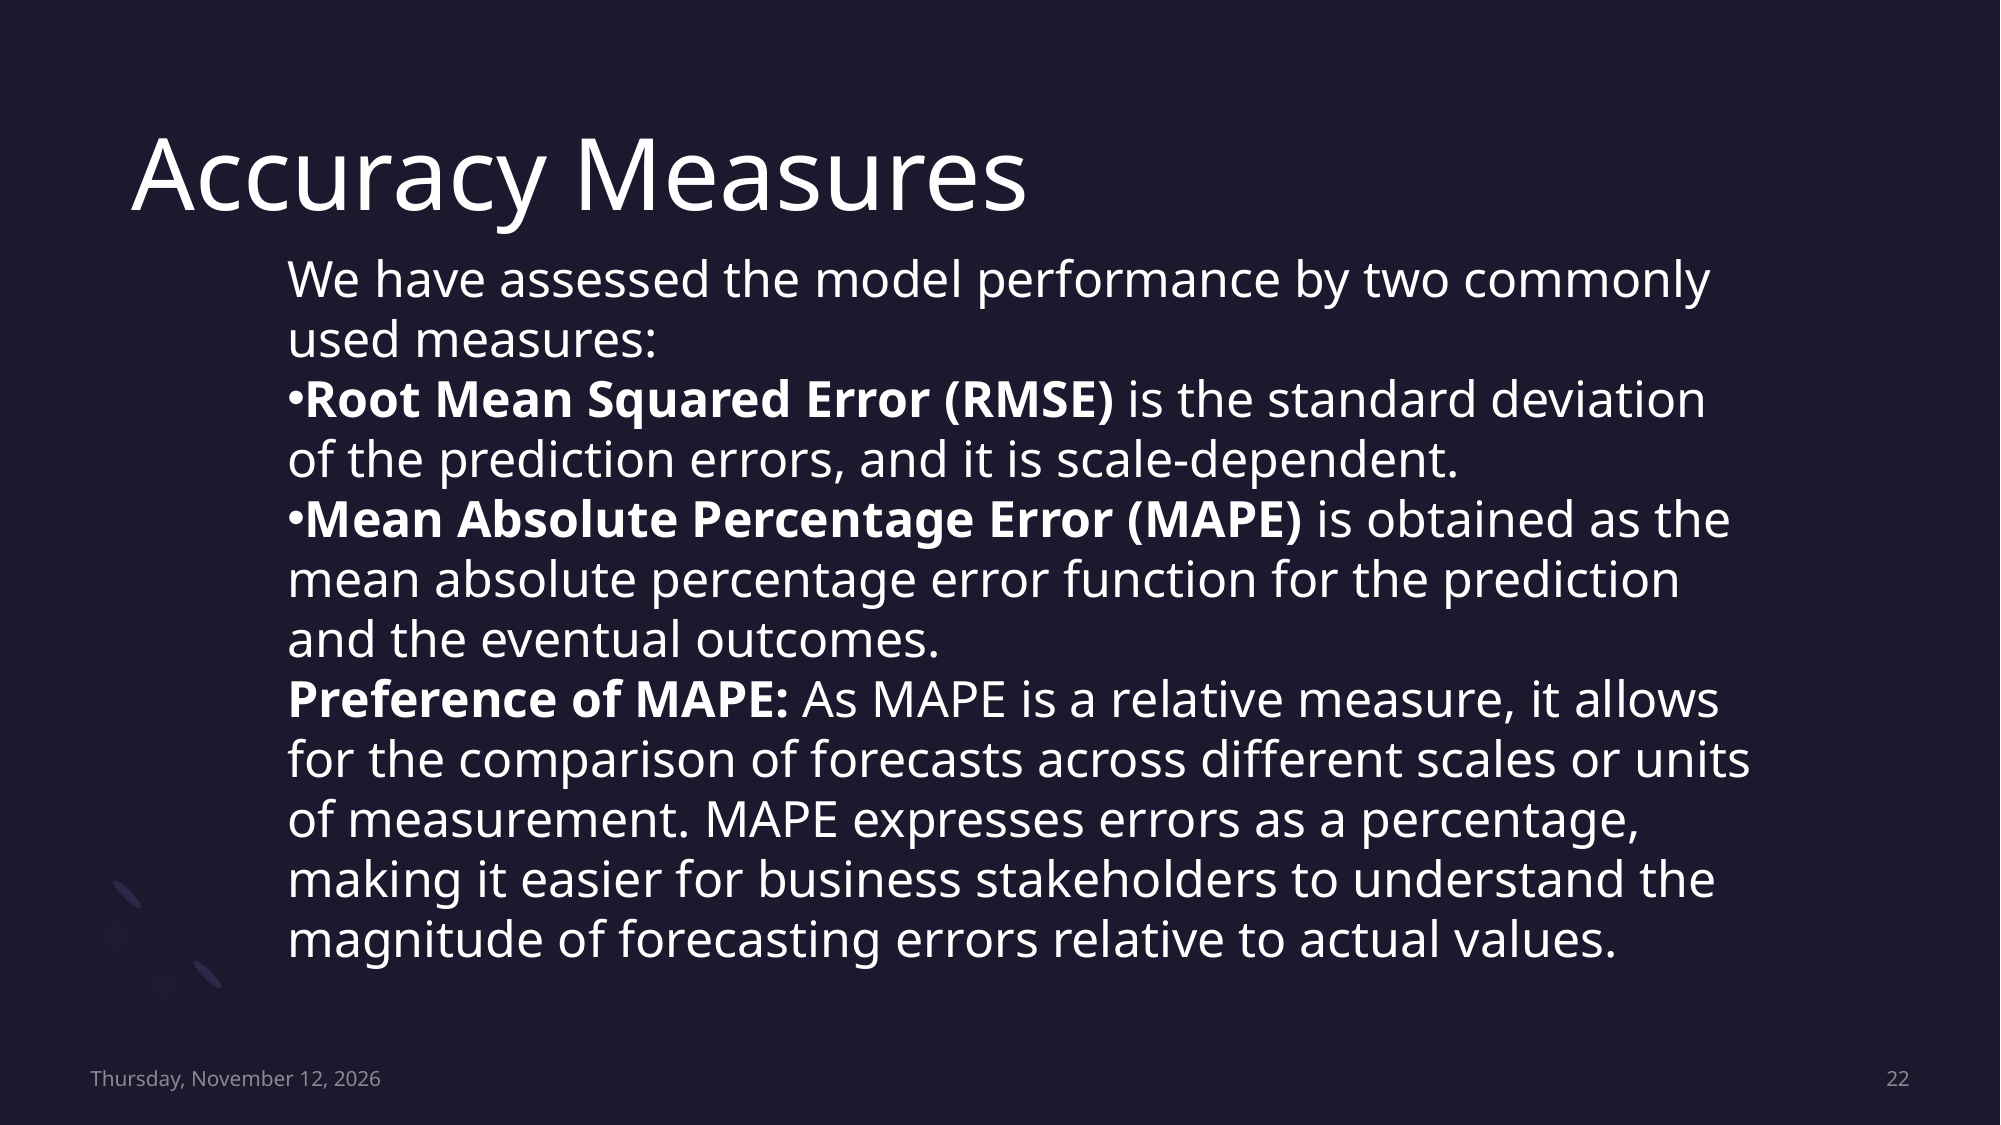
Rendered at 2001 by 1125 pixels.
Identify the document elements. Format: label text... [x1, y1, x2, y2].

slide_number 22 [1771, 1067, 1910, 1093]
title Accuracy Measures [131, 124, 1771, 343]
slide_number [90, 1067, 272, 1093]
text_box We have assessed the model performance by two commonly used measures: Root Mean Squared Error (RMSE) is the standard deviation of the prediction errors, and it is scale-dependent. Mean Absolute Percentage Error (MAPE) is obtained as the mean absolute percentage error function for the prediction and the eventual outcomes. Preference of MAPE: As MAPE is a relative measure, it allows for the comparison of forecasts across different scales or units of measurement. MAPE expresses errors as a percentage, making it easier for business stakeholders to understand the magnitude of forecasting errors relative to actual values. [272, 240, 1771, 1096]
